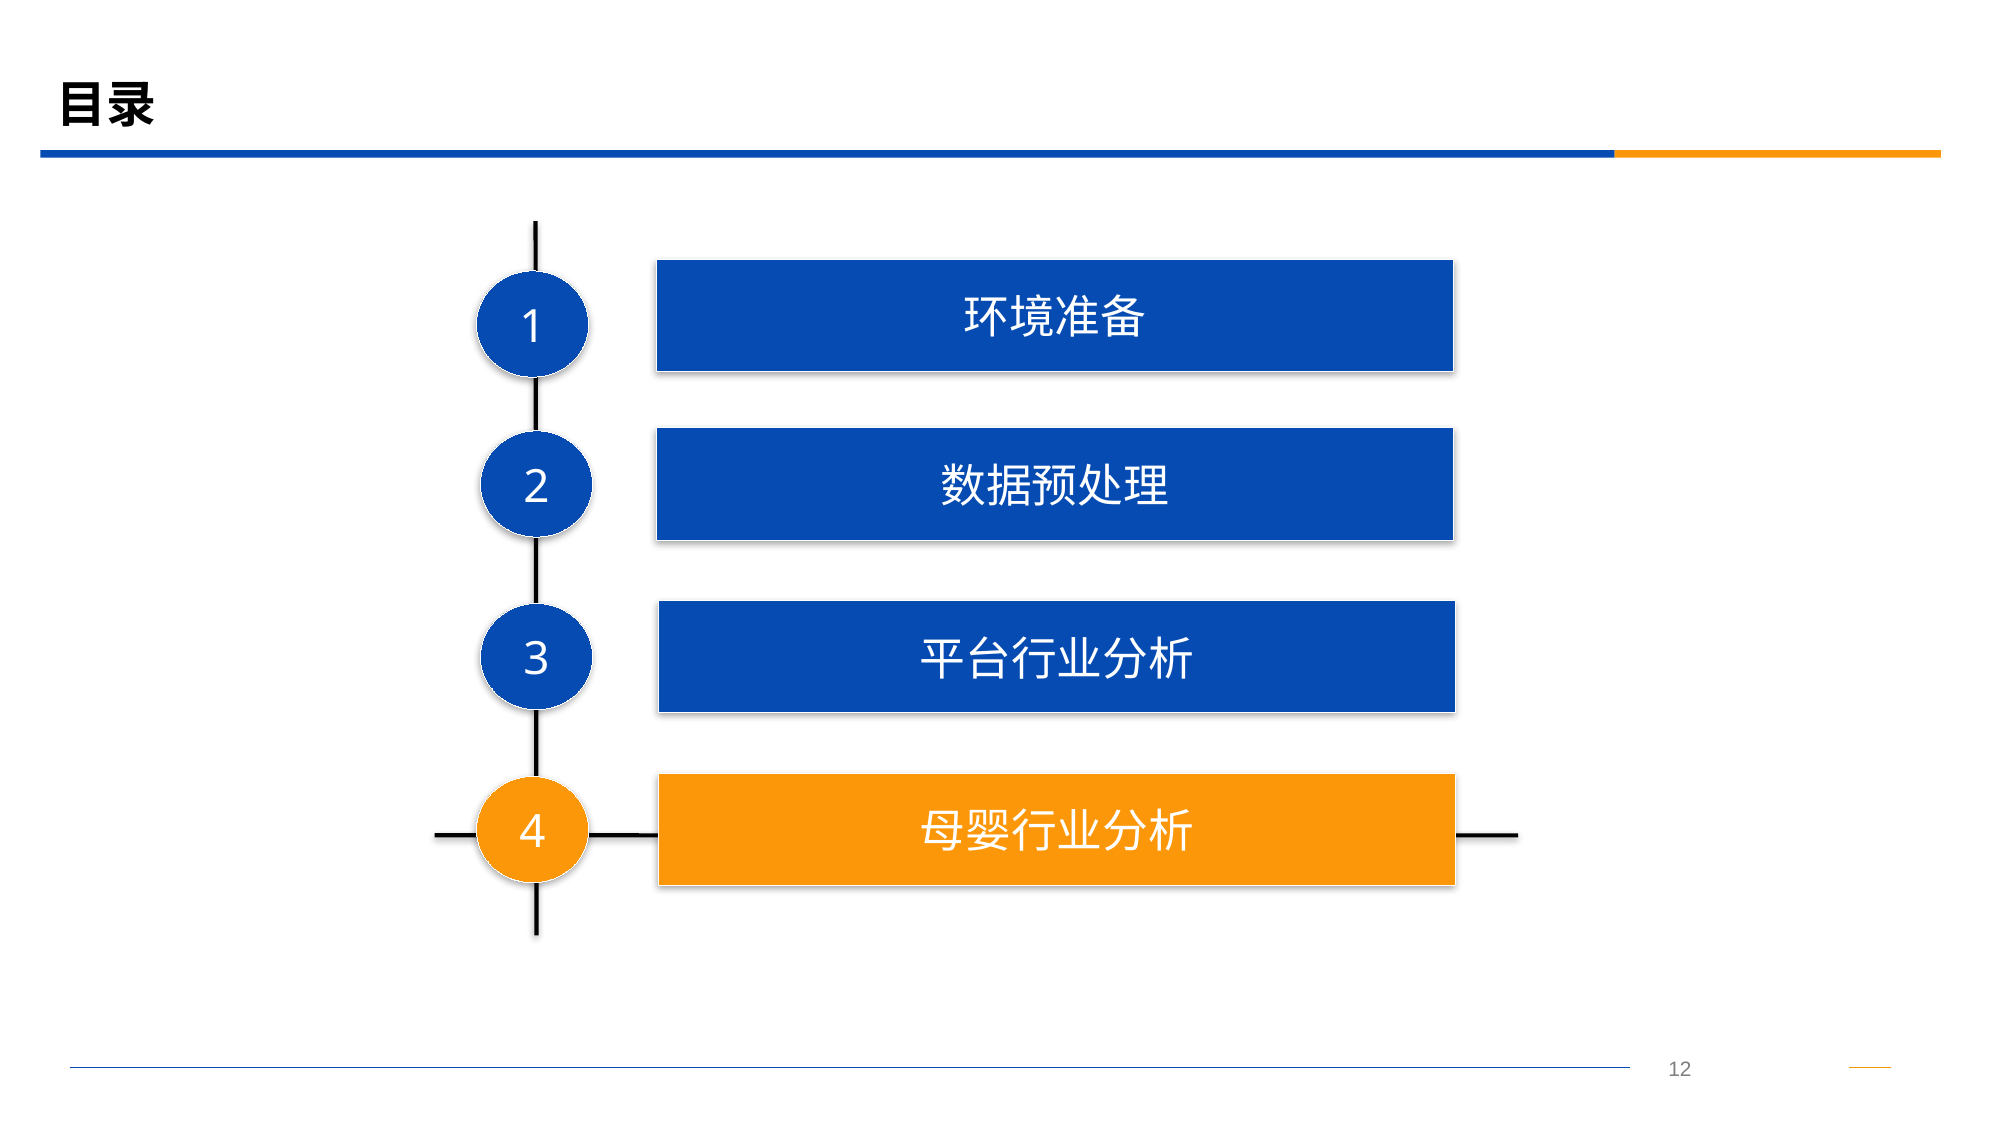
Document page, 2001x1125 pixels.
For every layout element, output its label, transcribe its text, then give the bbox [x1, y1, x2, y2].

text_box 3 [541, 603, 593, 710]
text_box 1 [476, 270, 530, 378]
text_box 4 [541, 777, 589, 883]
text_box 2 [480, 431, 530, 537]
text_box [1460, 833, 1519, 838]
text_box [594, 833, 652, 838]
text_box 母婴行业分析 [658, 773, 1456, 886]
text_box [434, 833, 471, 838]
text_box 数据预处理 [656, 427, 1454, 541]
text_box 平台行业分析 [658, 600, 1456, 713]
text_box 2 [541, 430, 593, 537]
text_box 3 [480, 603, 530, 710]
text_box 4 [476, 776, 530, 883]
title 目录 [41, 58, 1842, 146]
text_box 1 [541, 271, 589, 377]
text_box 环境准备 [656, 259, 1454, 372]
